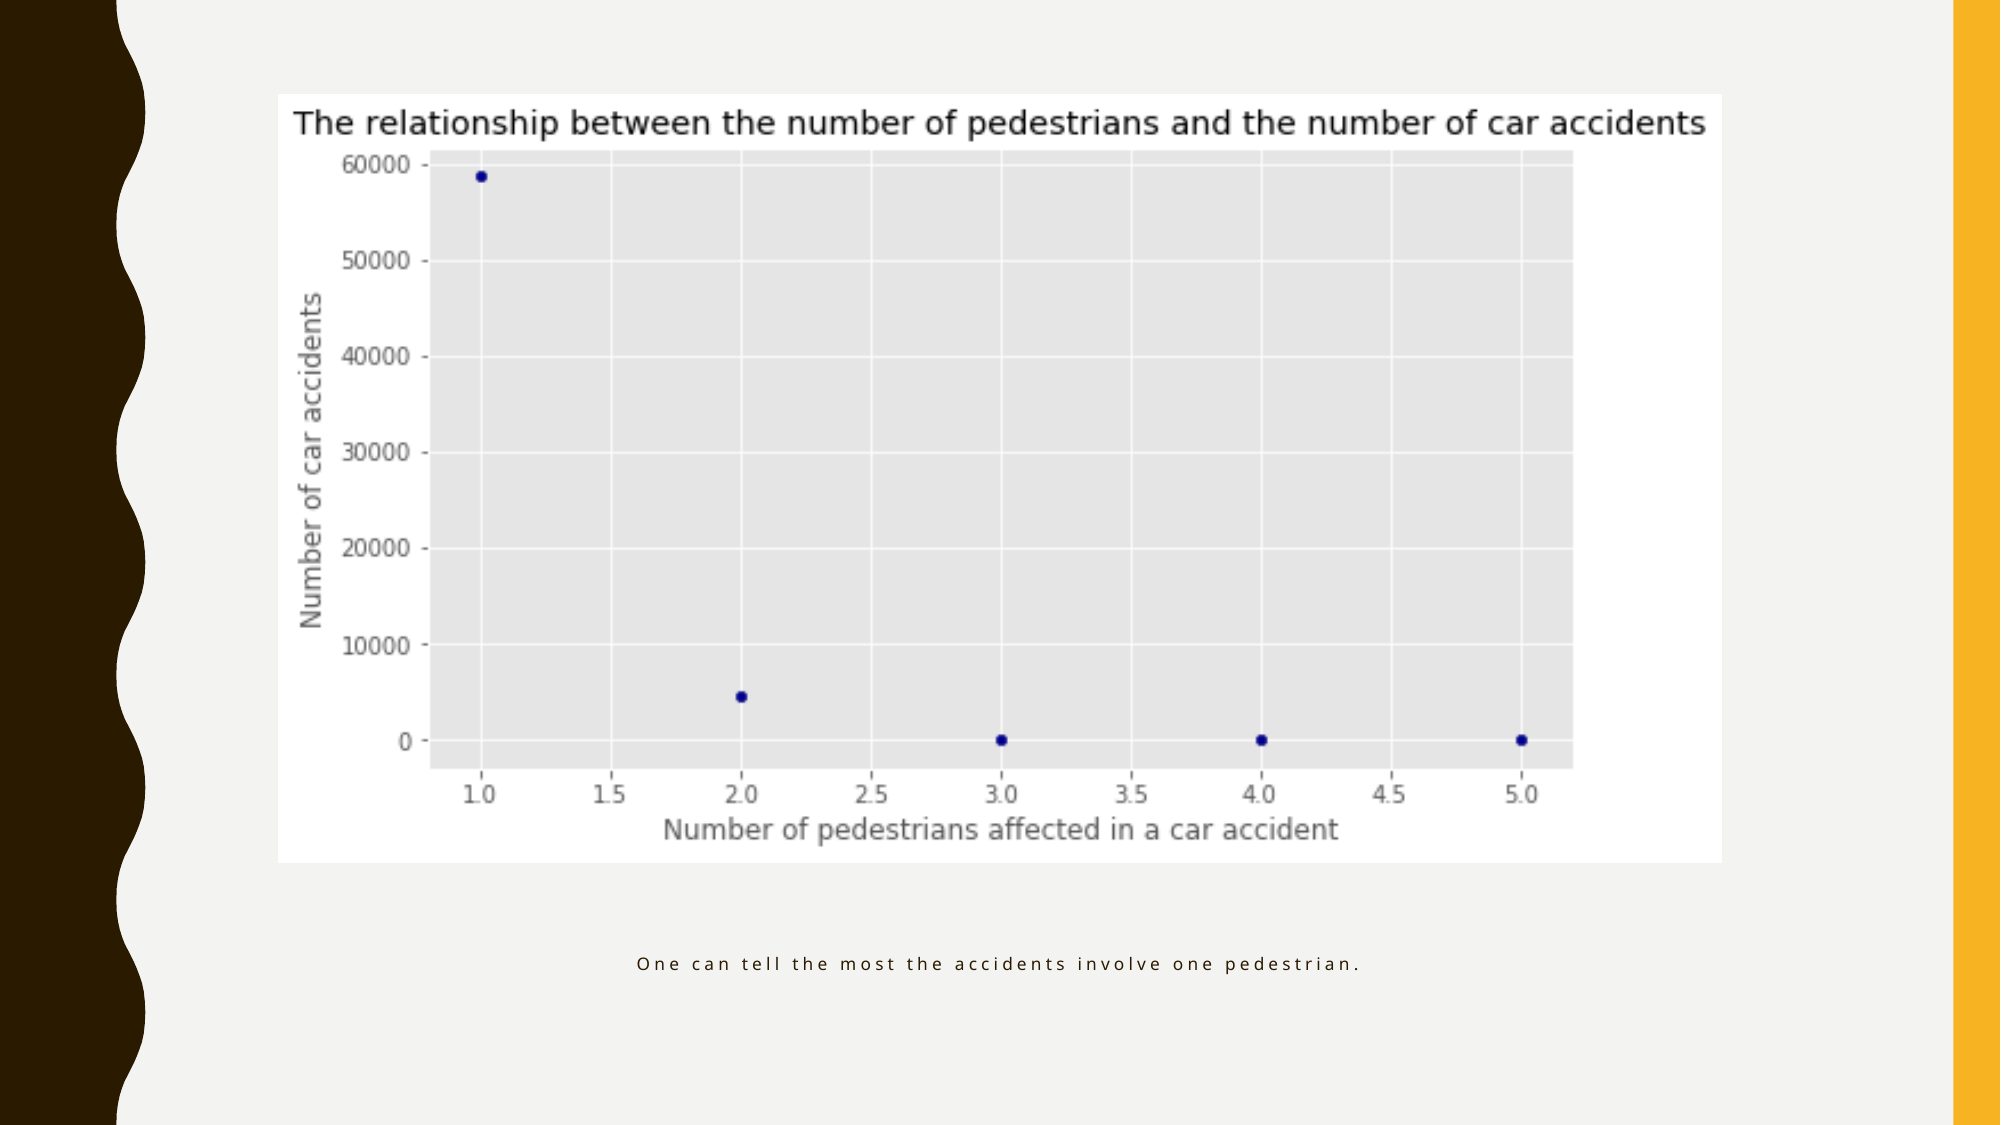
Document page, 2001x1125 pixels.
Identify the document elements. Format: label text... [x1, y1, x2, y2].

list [278, 94, 1722, 863]
title One can tell the most the accidents involve one pedestrian. [165, 948, 1835, 1031]
